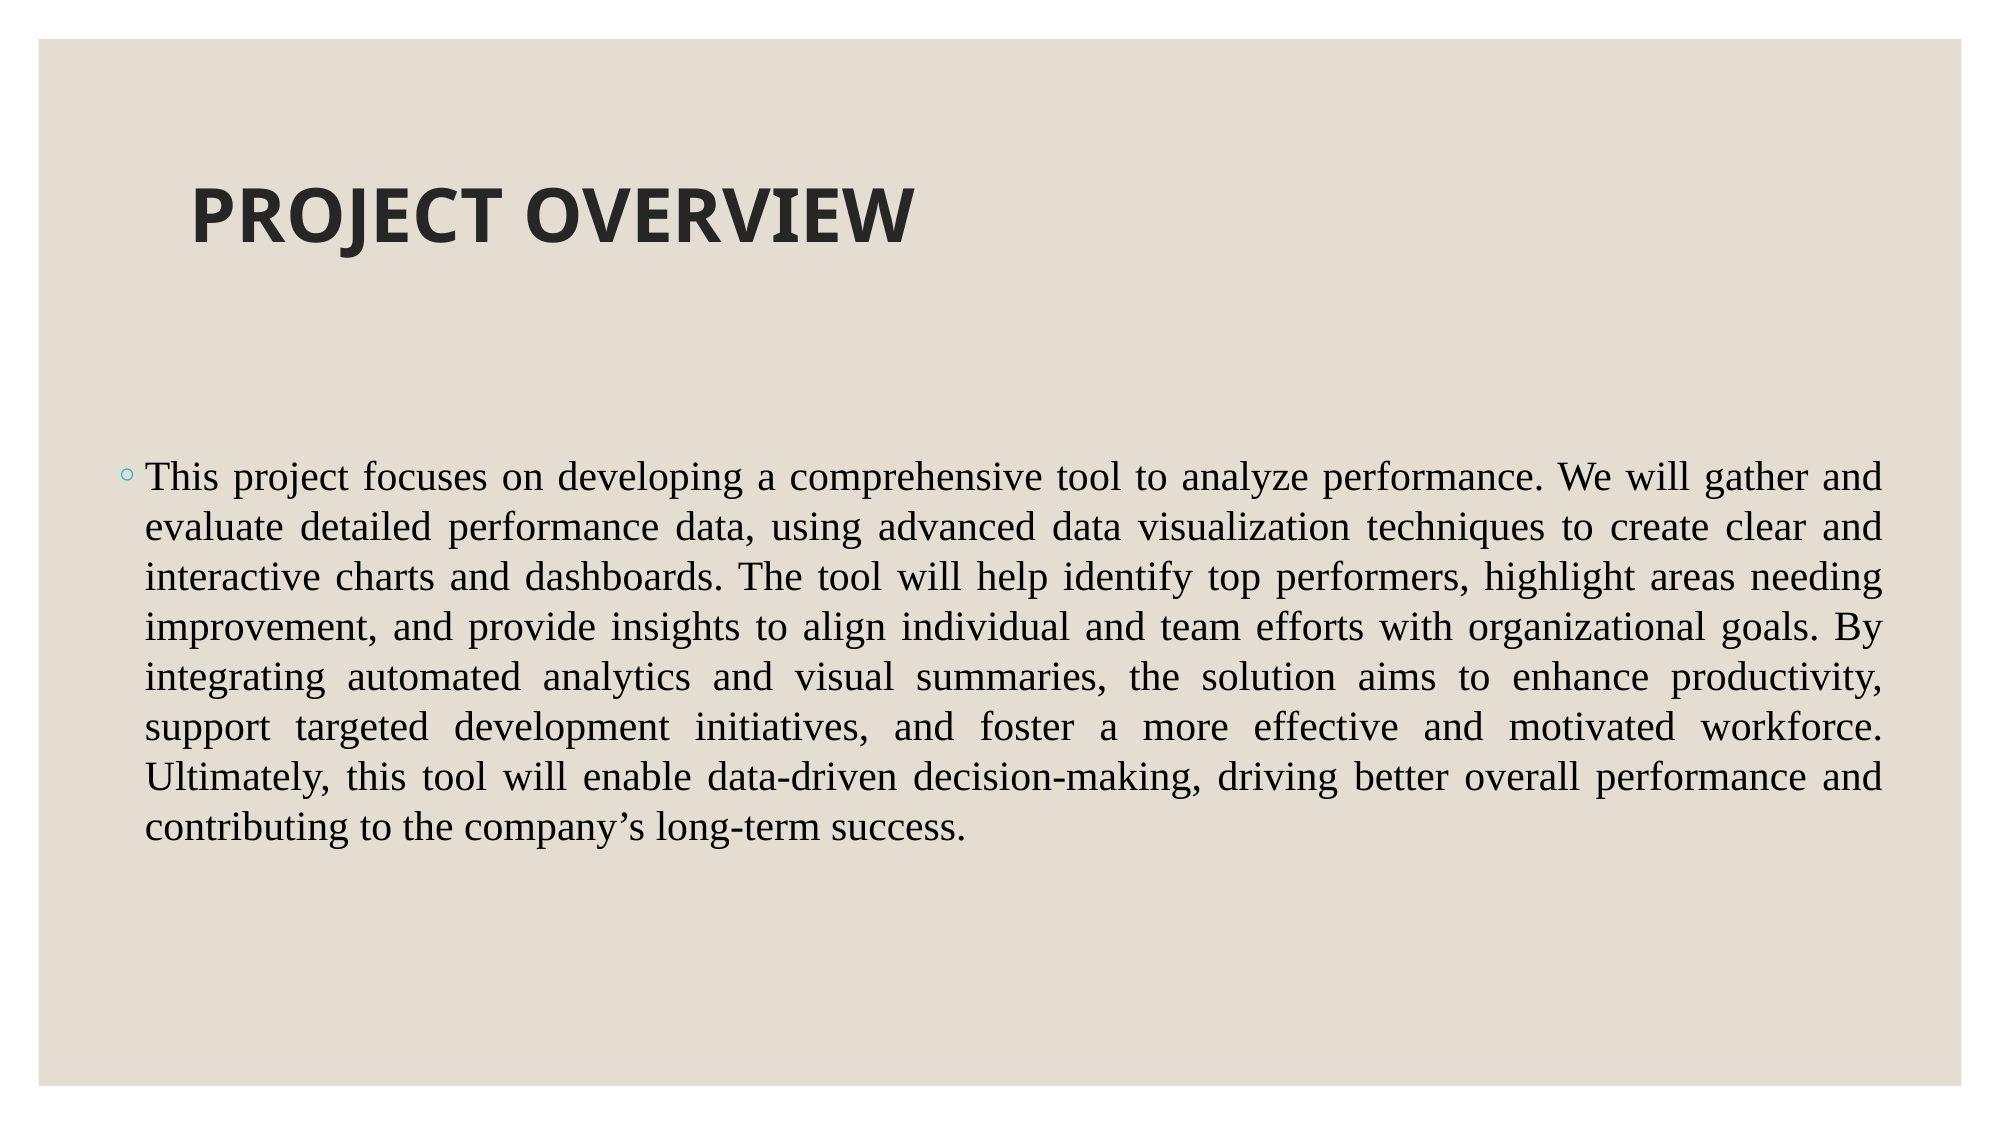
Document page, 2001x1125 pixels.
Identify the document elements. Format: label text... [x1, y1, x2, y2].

list This project focuses on developing a comprehensive tool to analyze performance. We will gather and evaluate detailed performance data, using advanced data visualization techniques to create clear and interactive charts and dashboards. The tool will help identify top performers, highlight areas needing improvement, and provide insights to align individual and team efforts with organizational goals. By integrating automated analytics and visual summaries, the solution aims to enhance productivity, support targeted development initiatives, and foster a more effective and motivated workforce. Ultimately, this tool will enable data-driven decision-making, driving better overall performance and contributing to the company’s long-term success. [100, 303, 1900, 957]
title PROJECT OVERVIEW [174, 105, 1825, 303]
